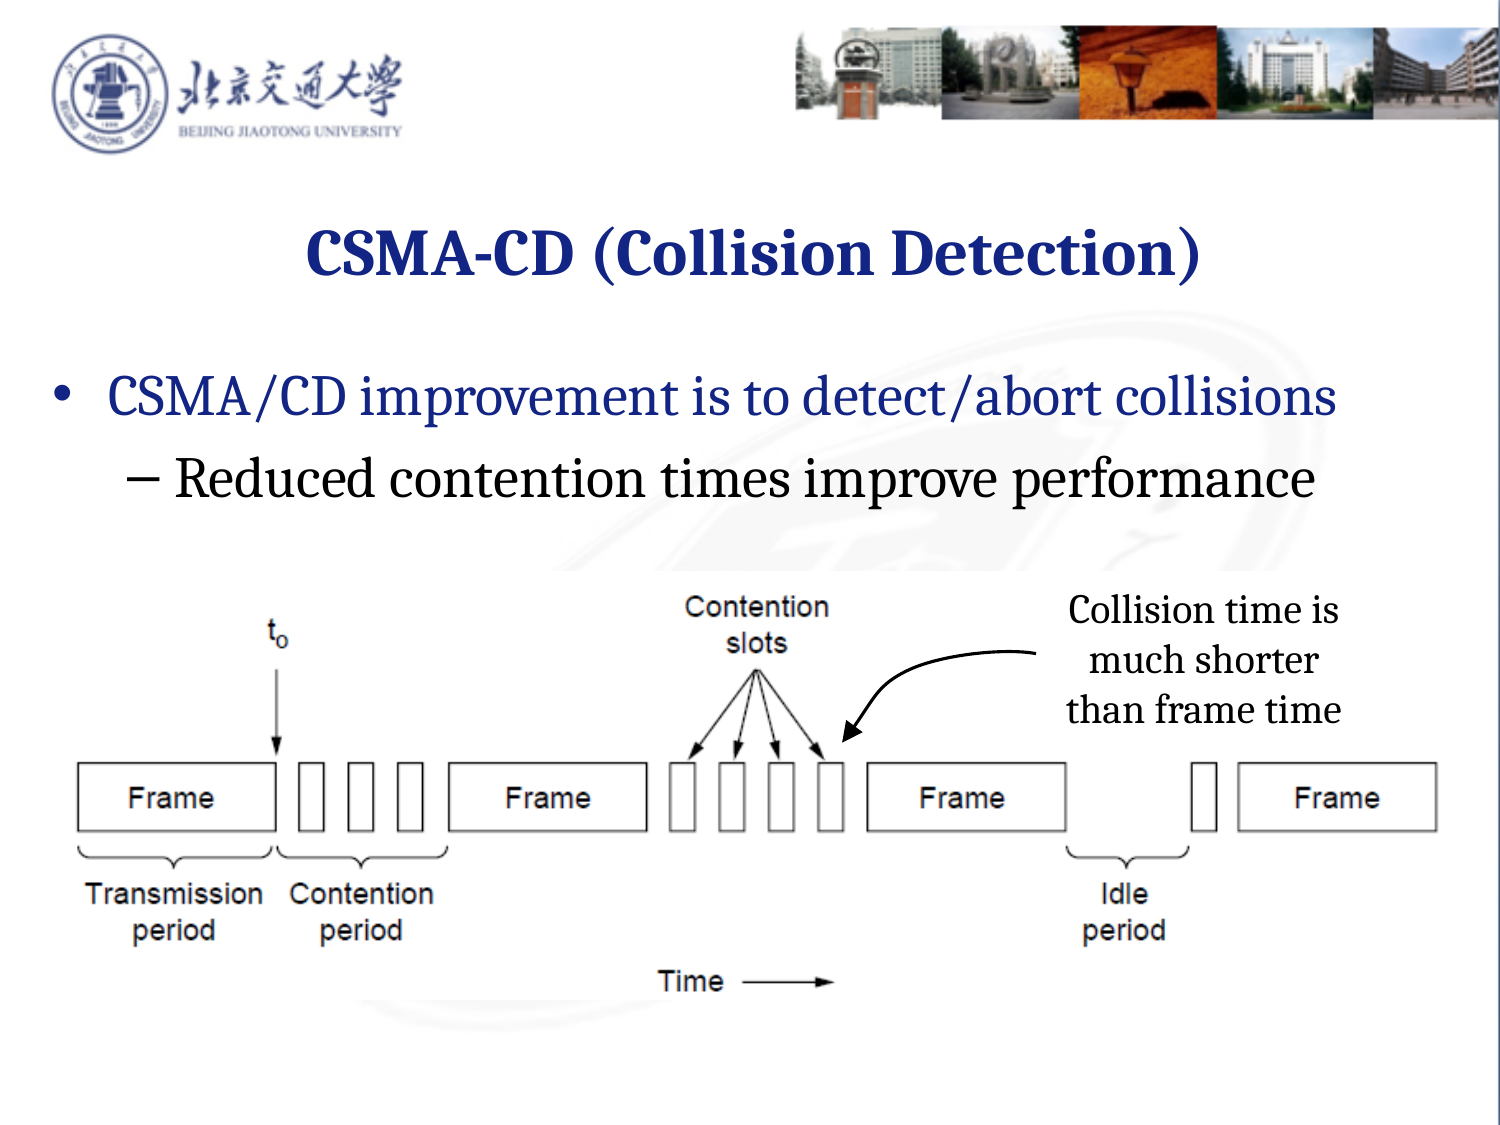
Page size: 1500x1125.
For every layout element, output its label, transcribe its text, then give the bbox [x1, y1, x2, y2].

list CSMA/CD improvement is to detect/abort collisions Reduced contention times improve performance [37, 350, 1438, 1105]
text_box CSMA-CD (Collision Detection) [274, 201, 1238, 297]
picture [0, 0, 1500, 1125]
